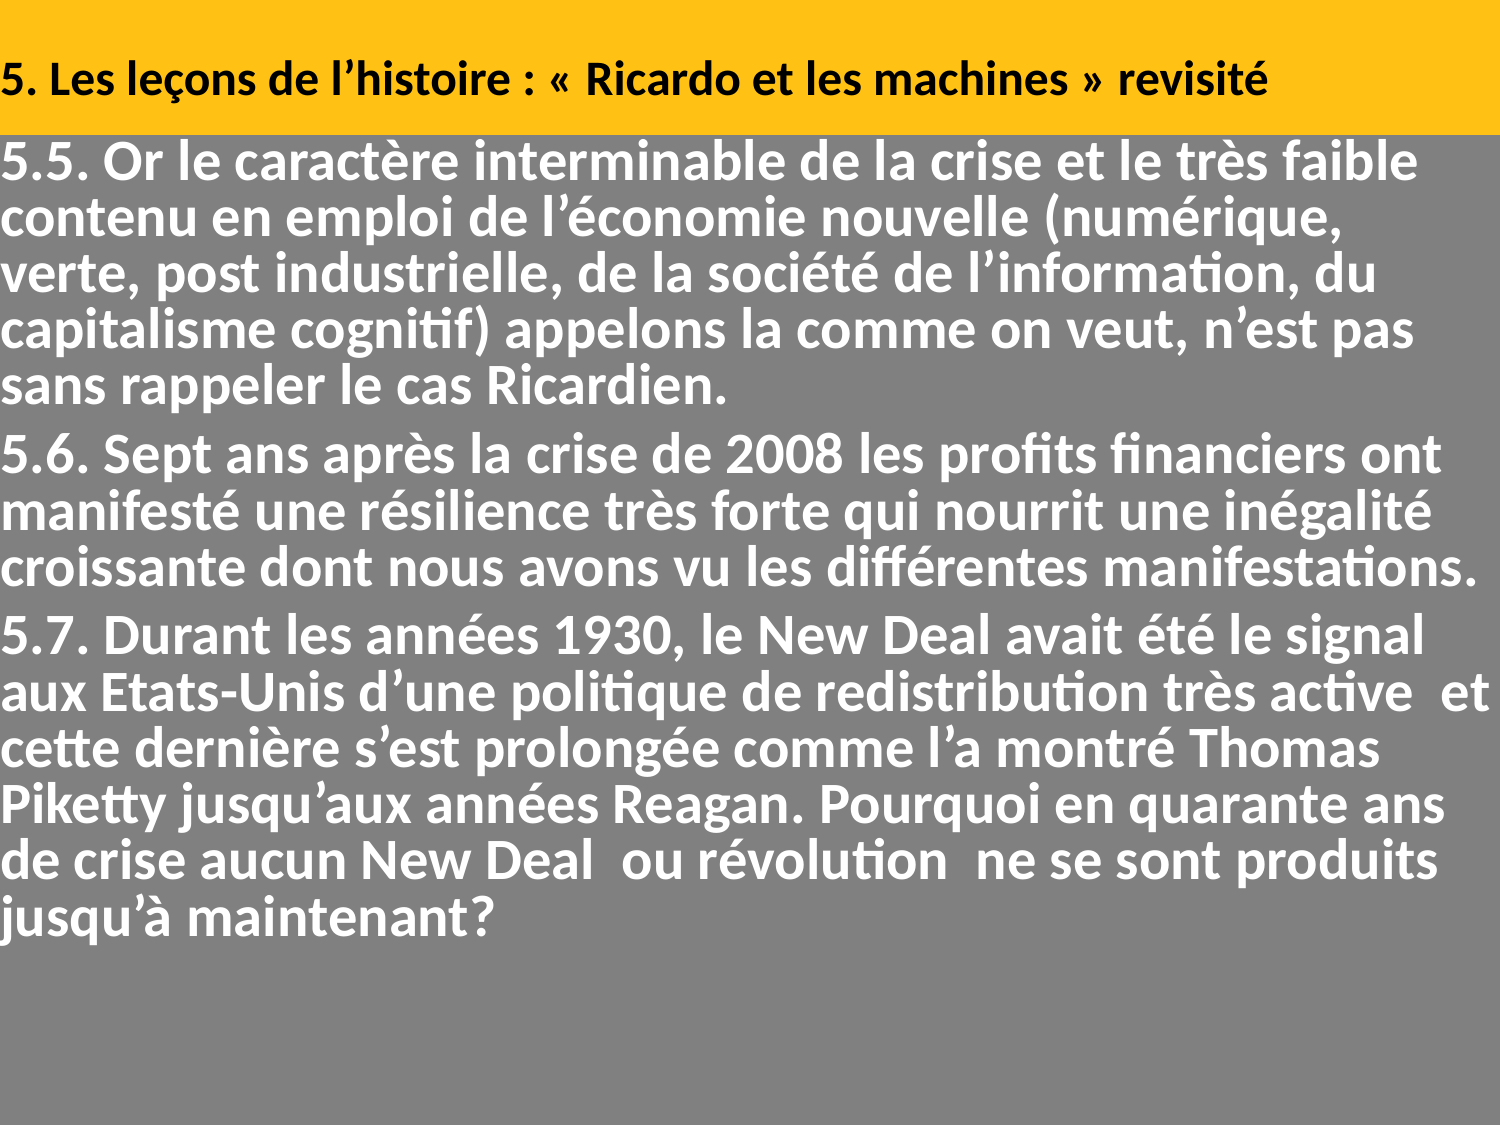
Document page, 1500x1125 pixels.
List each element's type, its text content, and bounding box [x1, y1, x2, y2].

title 5. Les leçons de l’histoire : « Ricardo et les machines » revisité [0, 0, 1500, 134]
list 5.5. Or le caractère interminable de la crise et le très faible contenu en emploi de l’économie nouvelle (numérique, verte, post industrielle, de la société de l’information, du capitalisme cognitif) appelons la comme on veut, n’est pas sans rappeler le cas Ricardien. 5.6. Sept ans après la crise de 2008 les profits financiers ont manifesté une résilience très forte qui nourrit une inégalité croissante dont nous avons vu les différentes manifestations. 5.7. Durant les années 1930, le New Deal avait été le signal aux Etats-Unis d’une politique de redistribution très active et cette dernière s’est prolongée comme l’a montré Thomas Piketty jusqu’aux années Reagan. Pourquoi en quarante ans de crise aucun New Deal ou révolution ne se sont produits jusqu’à maintenant? [0, 134, 1500, 1125]
